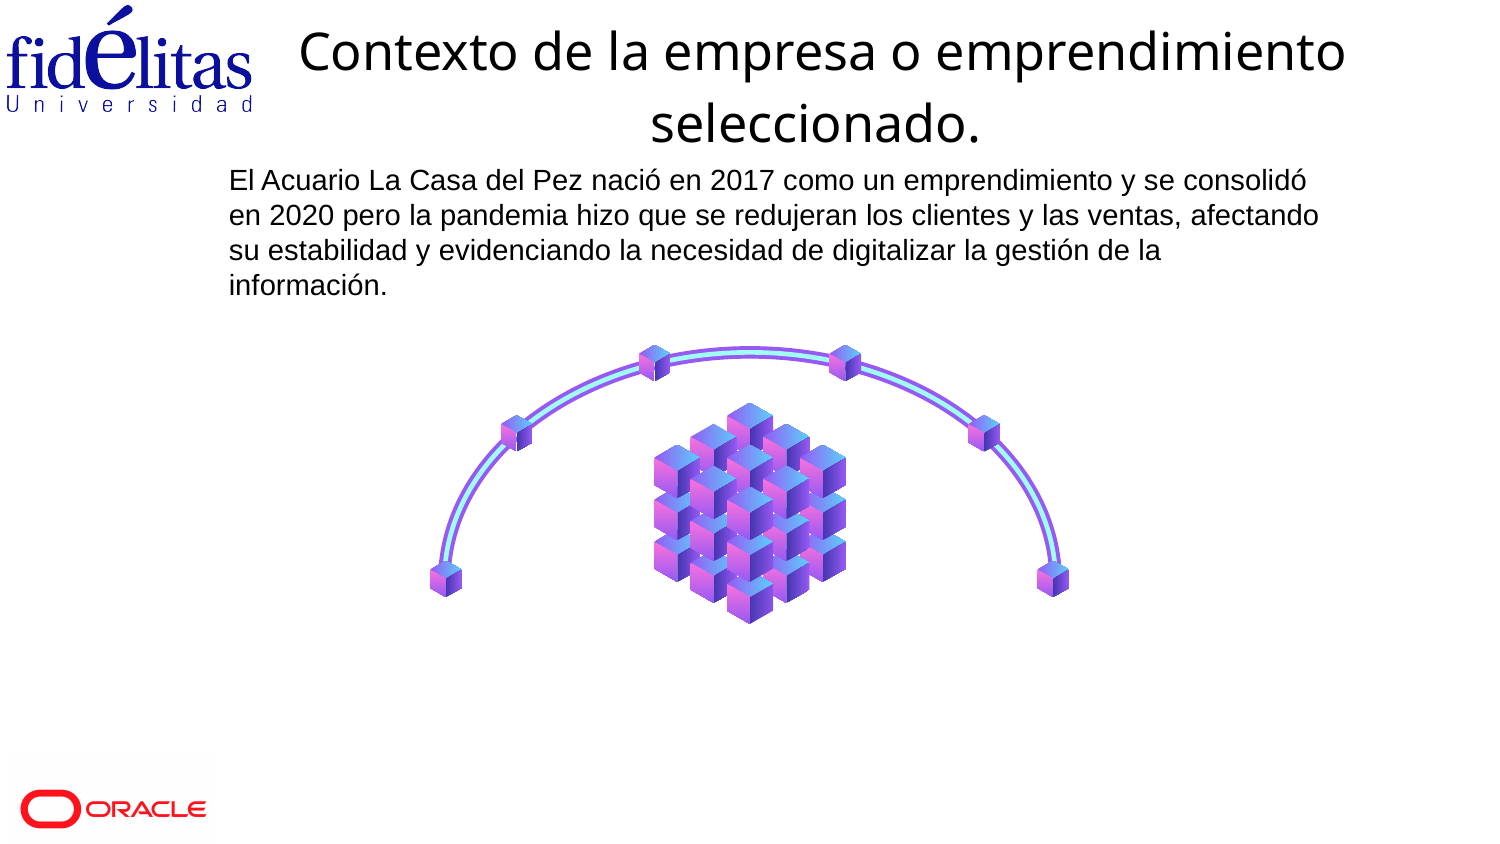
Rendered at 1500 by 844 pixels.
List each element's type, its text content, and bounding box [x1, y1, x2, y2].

text_box El Acuario La Casa del Pez nació en 2017 como un emprendimiento y se consolidó en 2020 pero la pandemia hizo que se redujeran los clientes y las ventas, afectando su estabilidad y evidenciando la necesidad de digitalizar la gestión de la información. [213, 154, 1343, 309]
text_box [638, 344, 671, 382]
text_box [444, 352, 1056, 810]
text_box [968, 414, 1001, 452]
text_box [1037, 560, 1070, 598]
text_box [429, 560, 462, 598]
title Contexto de la empresa o emprendimiento seleccionado. [257, 39, 1489, 124]
picture [0, 0, 260, 116]
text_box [500, 414, 533, 452]
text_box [829, 344, 862, 382]
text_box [653, 402, 846, 625]
picture [13, 752, 215, 844]
